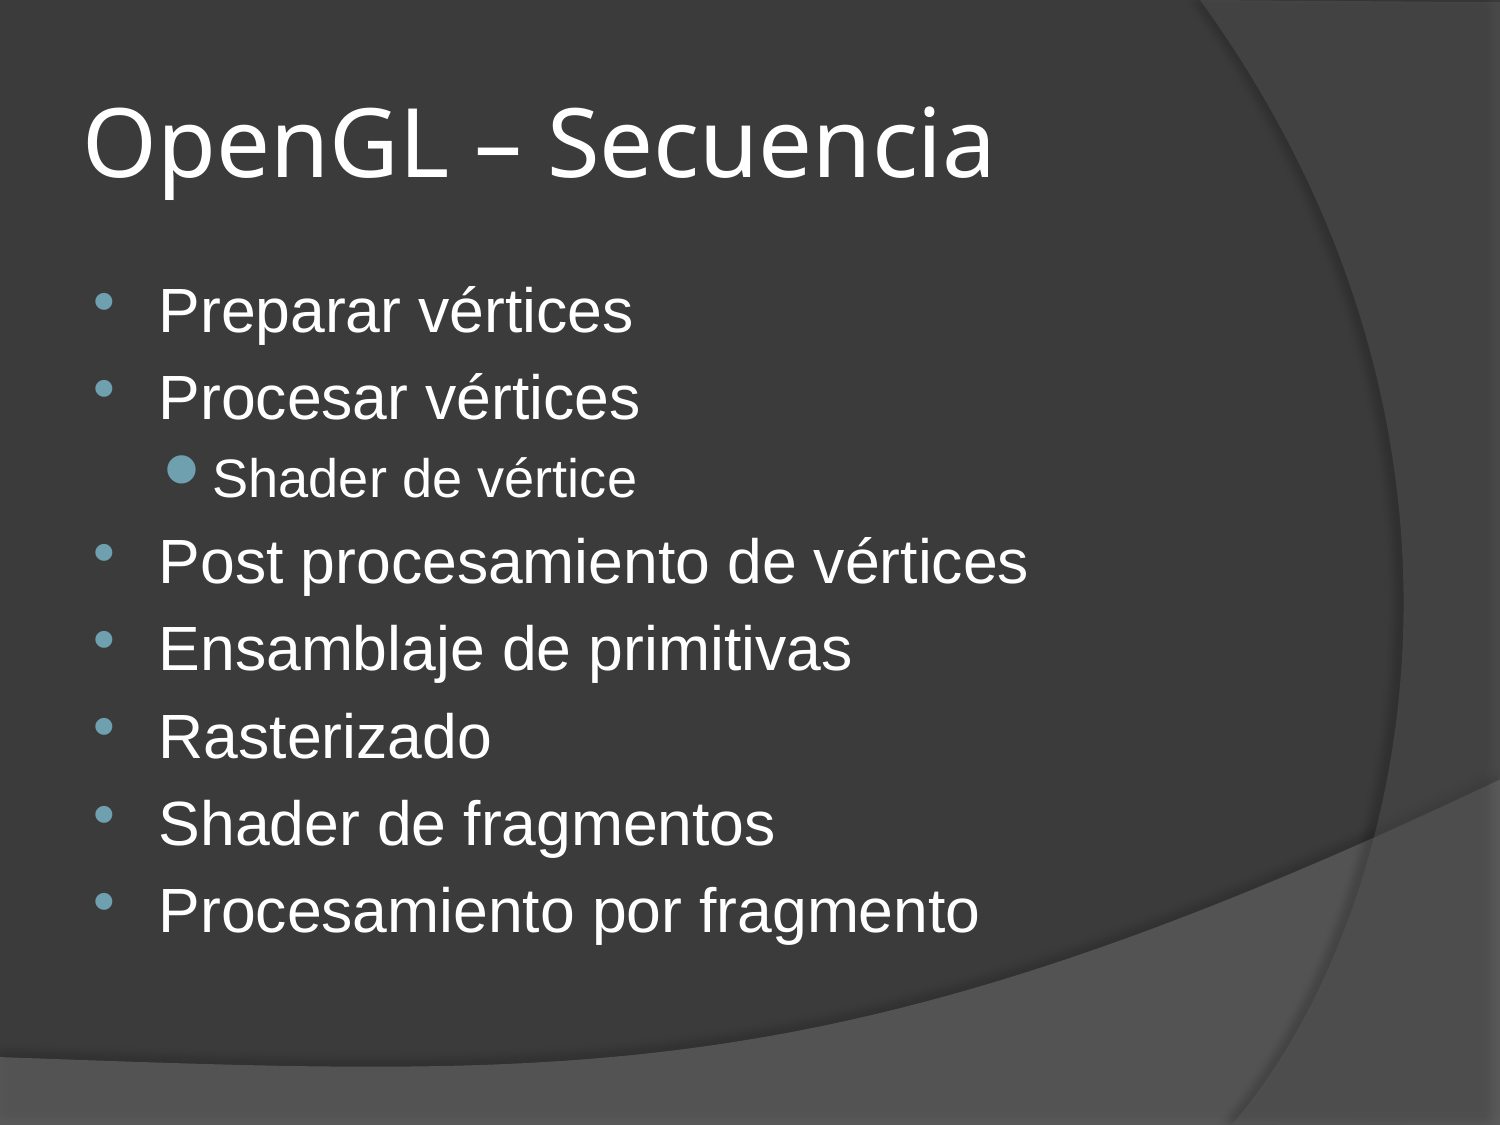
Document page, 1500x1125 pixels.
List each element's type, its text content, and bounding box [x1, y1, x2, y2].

list Preparar vértices Procesar vértices Shader de vértice Post procesamiento de vértices Ensamblaje de primitivas Rasterizado Shader de fragmentos Procesamiento por fragmento [75, 262, 1300, 1005]
title OpenGL – Secuencia [75, 45, 1300, 233]
